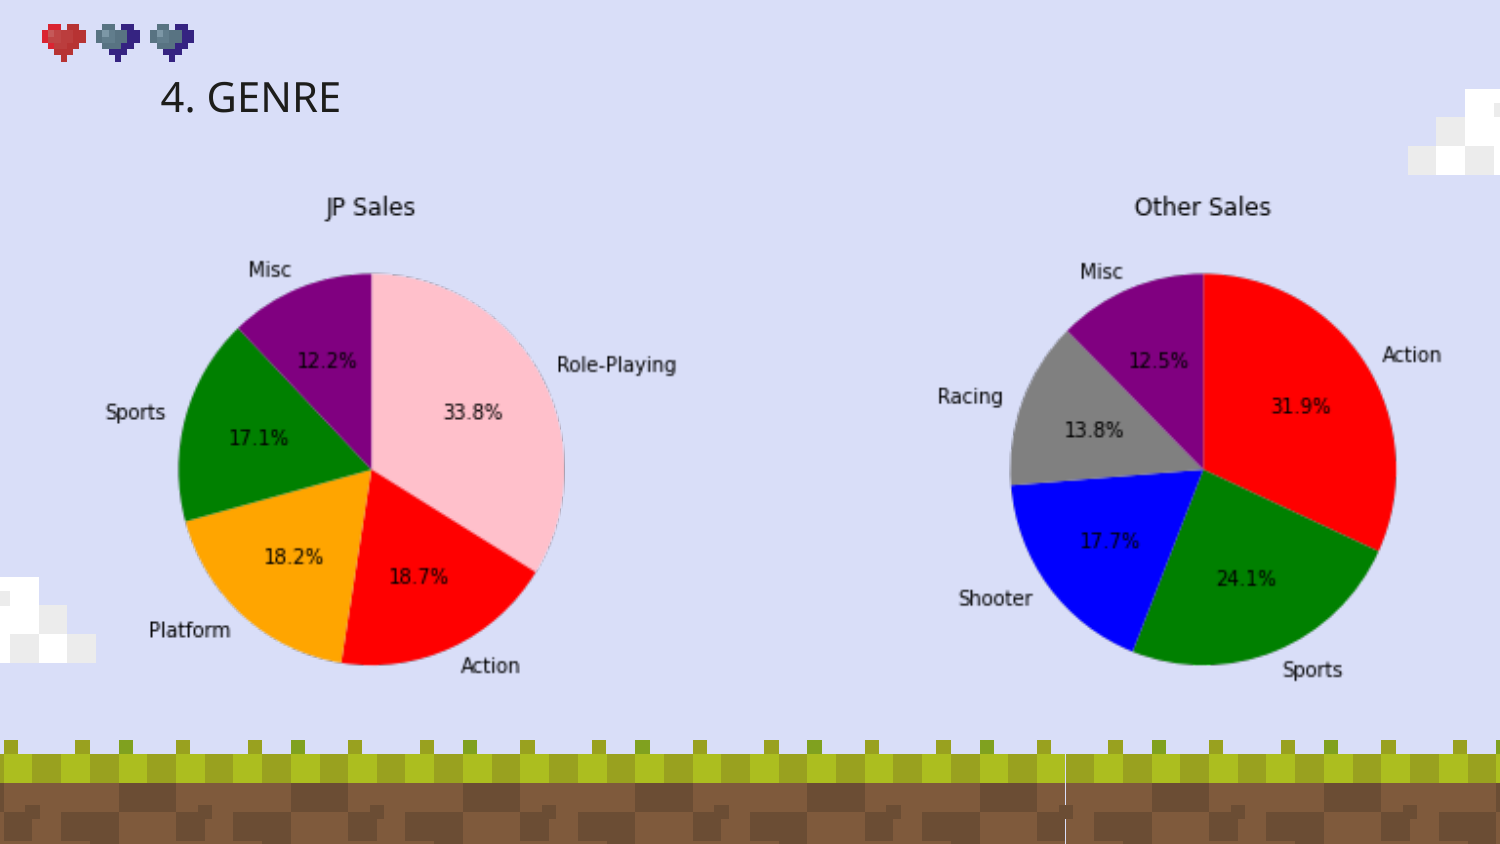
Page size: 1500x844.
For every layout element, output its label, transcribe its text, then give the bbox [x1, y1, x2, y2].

picture [71, 164, 1459, 730]
title 4. GENRE [160, 49, 1425, 144]
